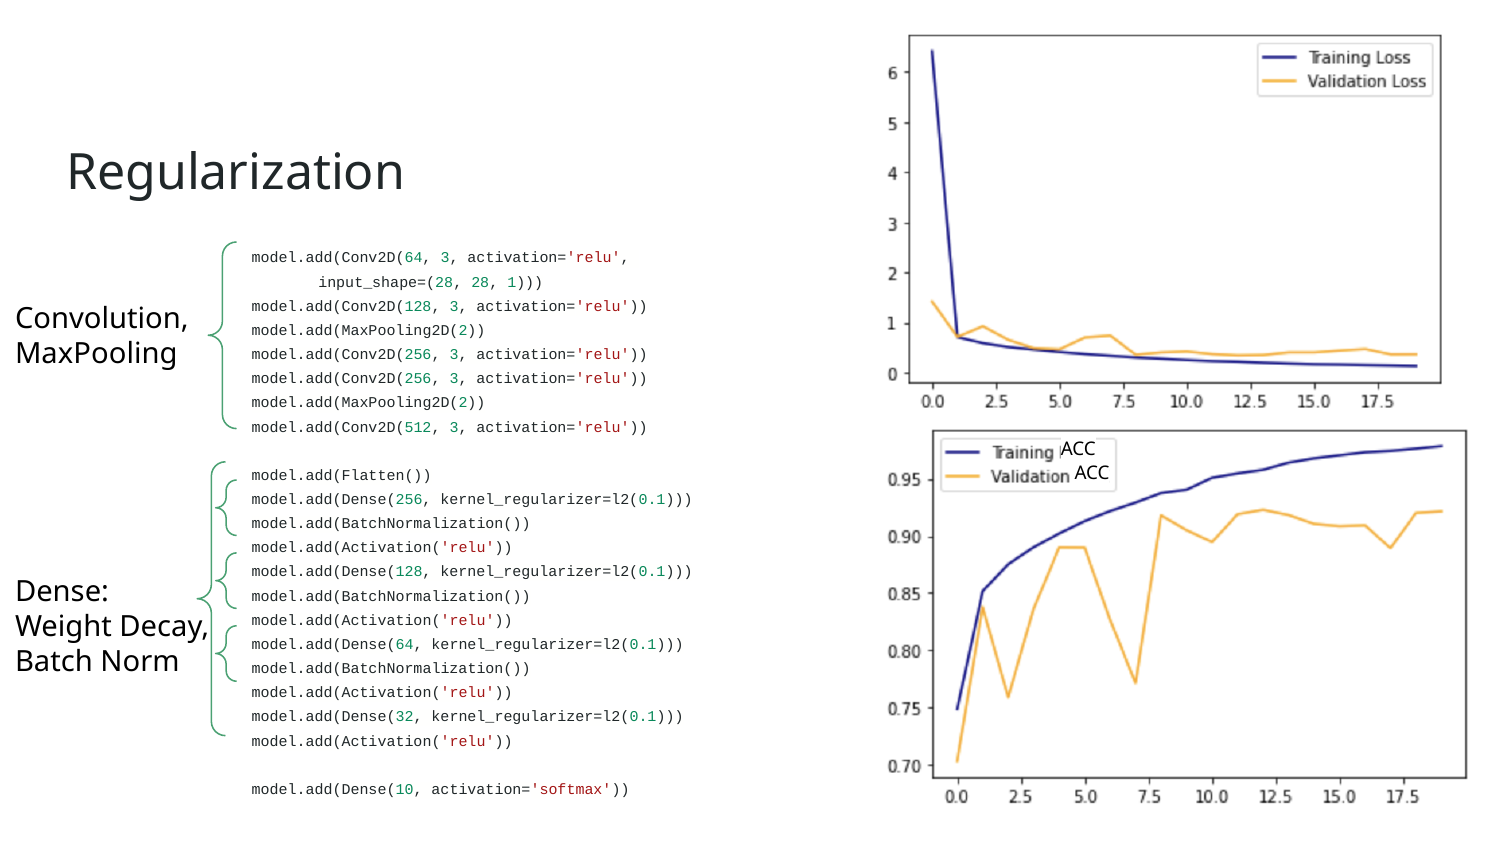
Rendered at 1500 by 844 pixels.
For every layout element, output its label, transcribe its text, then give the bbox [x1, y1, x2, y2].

text_box [222, 241, 237, 284]
list model.add(Conv2D(64, 3, activation='relu', input_shape=(28, 28, 1))) model.add(Conv2D(128, 3, activation='relu')) model.add(MaxPooling2D(2)) model.add(Conv2D(256, 3, activation='relu')) model.add(Conv2D(256, 3, activation='relu')) model.add(MaxPooling2D(2)) model.add(Conv2D(512, 3, activation='relu')) model.add(Flatten()) model.add(Dense(256, kernel_regularizer=l2(0.1))) model.add(BatchNormalization()) model.add(Activation('relu')) model.add(Dense(128, kernel_regularizer=l2(0.1))) model.add(BatchNormalization()) model.add(Activation('relu')) model.add(Dense(64, kernel_regularizer=l2(0.1))) model.add(BatchNormalization()) model.add(Activation('relu')) model.add(Dense(32, kernel_regularizer=l2(0.1))) model.add(Activation('relu')) model.add(Dense(10, activation='softmax')) [236, 226, 809, 819]
text_box [222, 385, 237, 429]
text_box Dense: Weight Decay, Batch Norm [0, 557, 493, 693]
text_box [215, 480, 237, 536]
title Regularization [51, 91, 512, 216]
picture [872, 24, 1485, 819]
text_box [211, 461, 226, 557]
text_box [211, 693, 226, 736]
text_box Convolution, MaxPooling [0, 284, 493, 385]
text_box [228, 552, 237, 557]
